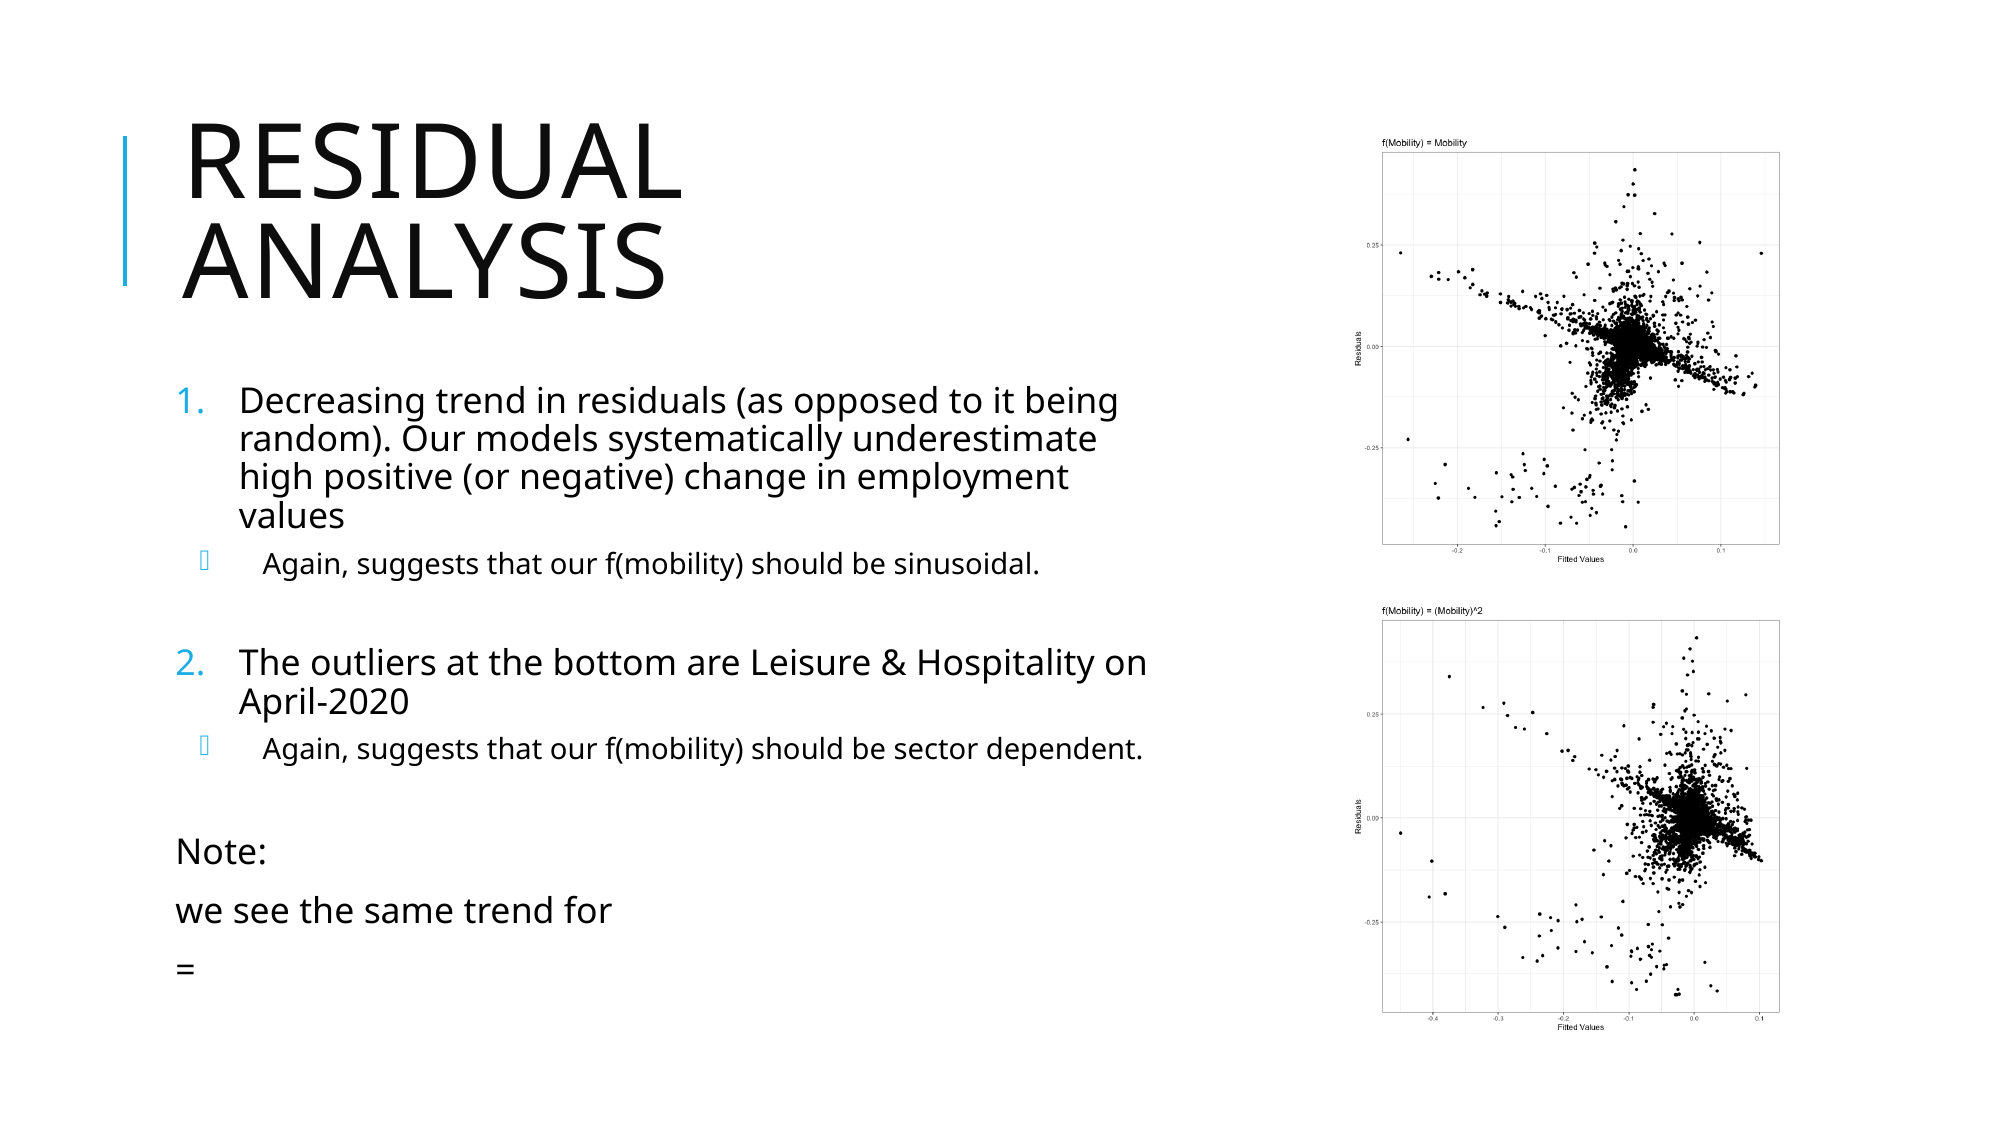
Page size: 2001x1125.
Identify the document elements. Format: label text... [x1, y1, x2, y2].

title Residual Analysis [168, 96, 1164, 342]
picture [1351, 603, 1783, 1036]
picture [1351, 135, 1783, 567]
